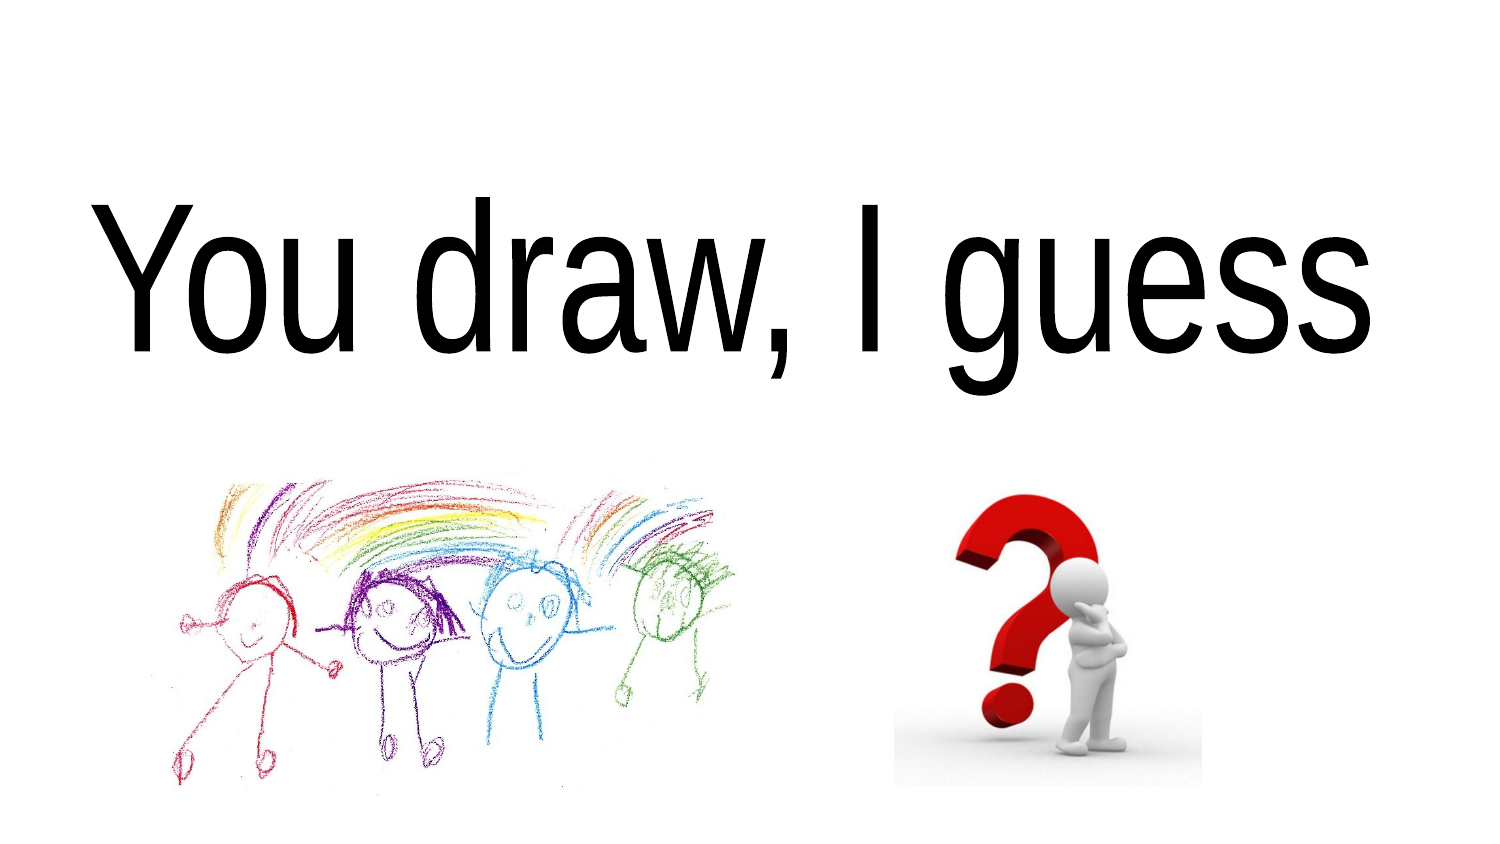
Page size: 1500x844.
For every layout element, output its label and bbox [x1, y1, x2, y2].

picture [894, 479, 1202, 786]
picture [150, 455, 742, 810]
